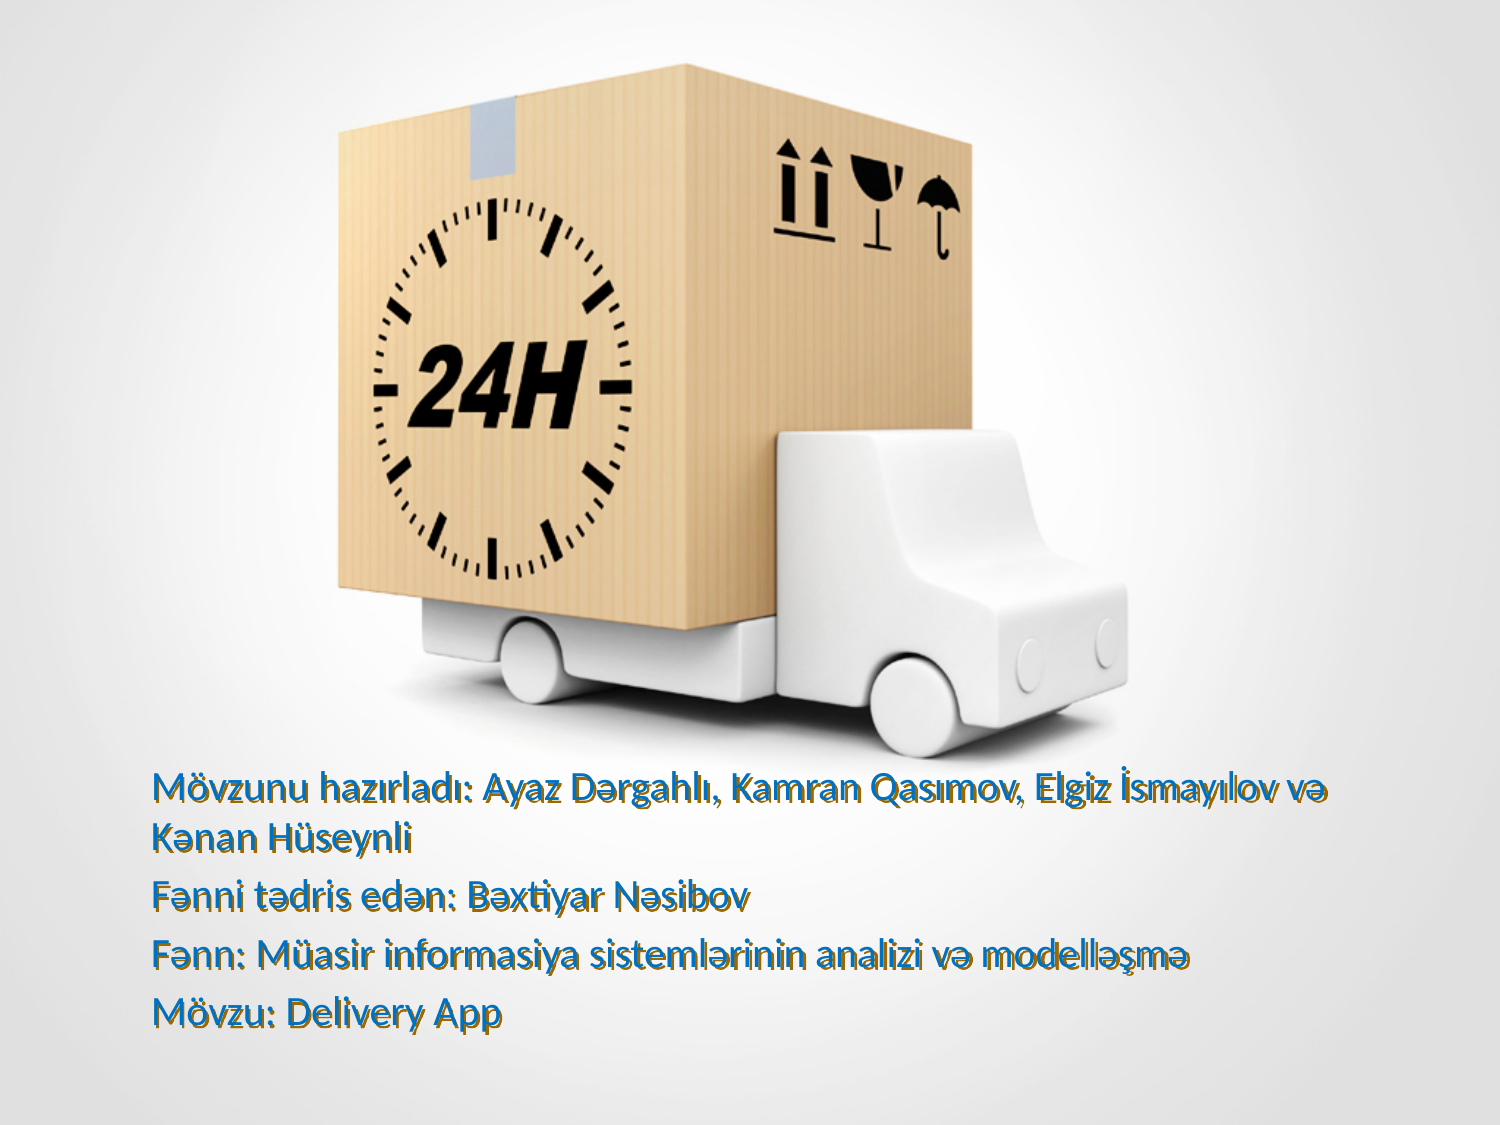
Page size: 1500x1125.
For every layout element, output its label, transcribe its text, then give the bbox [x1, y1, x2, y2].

picture [0, 0, 1500, 1125]
subtitle Mövzunu hazırladı: Ayaz Dərgahlı, Kamran Qasımov, Elgiz İsmayılov və Kənan Hüseynli Fənni tədris edən: Bəxtiyar Nəsibov Fənn: Müasir informasiya sistemlərinin analizi və modelləşmə Mövzu: Delivery App [135, 751, 1365, 1083]
